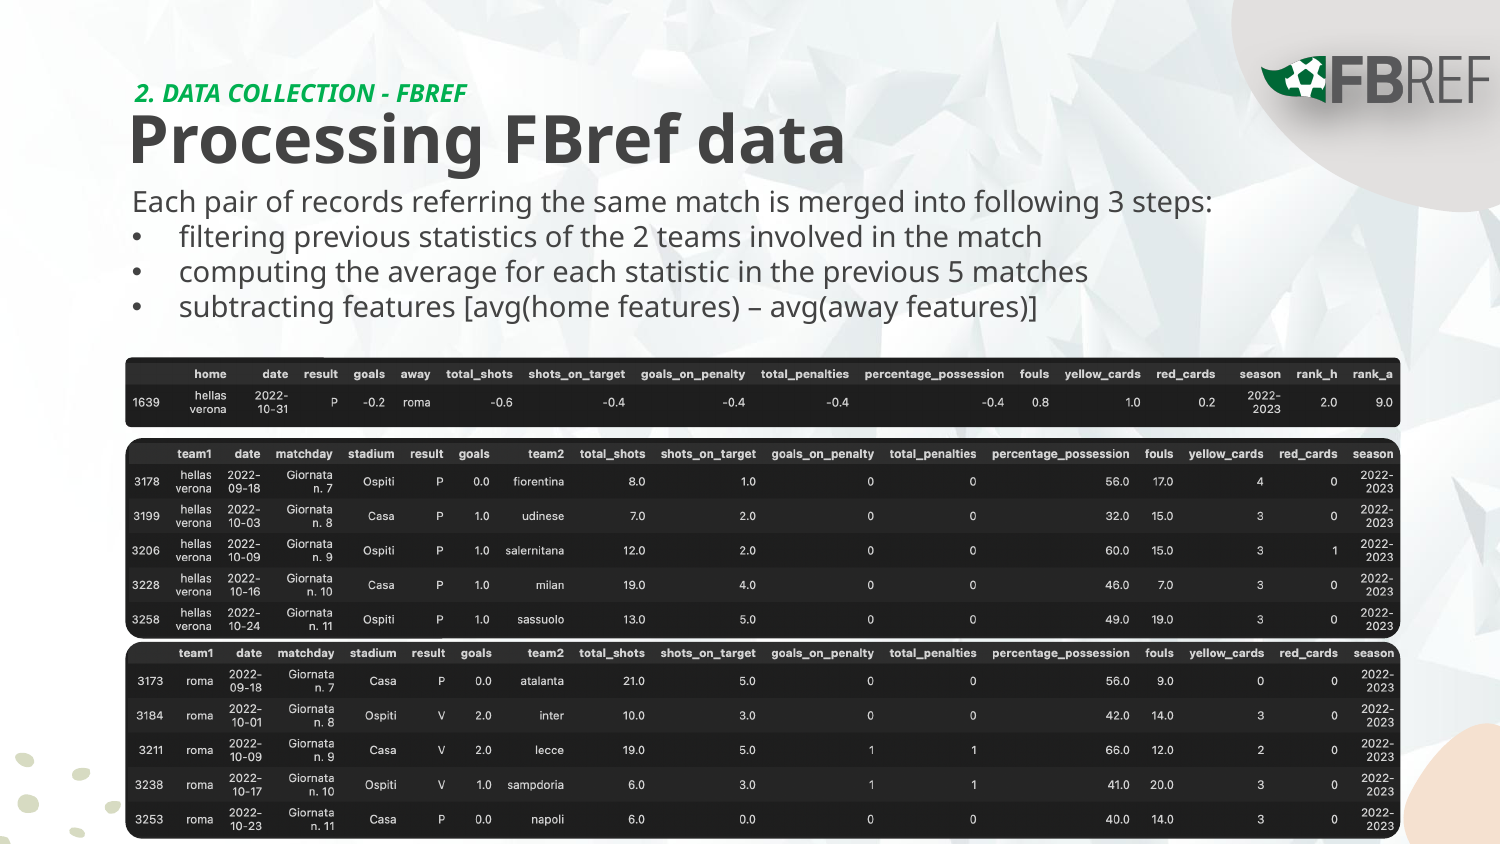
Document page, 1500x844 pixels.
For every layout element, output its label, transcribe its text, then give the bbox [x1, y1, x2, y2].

text_box 2. DATA COLLECTION - FBREF [120, 46, 1275, 89]
picture [1261, 56, 1490, 103]
text_box Each pair of records referring the same match is merged into following 3 steps: filtering previous statistics of the 2 teams involved in the match computing the average for each statistic in the previous 5 matches subtracting features [avg(home features) – avg(away features)] [116, 168, 1403, 347]
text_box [0, 745, 112, 844]
picture [0, 0, 1500, 844]
text_box Processing FBref data [112, 89, 1379, 184]
